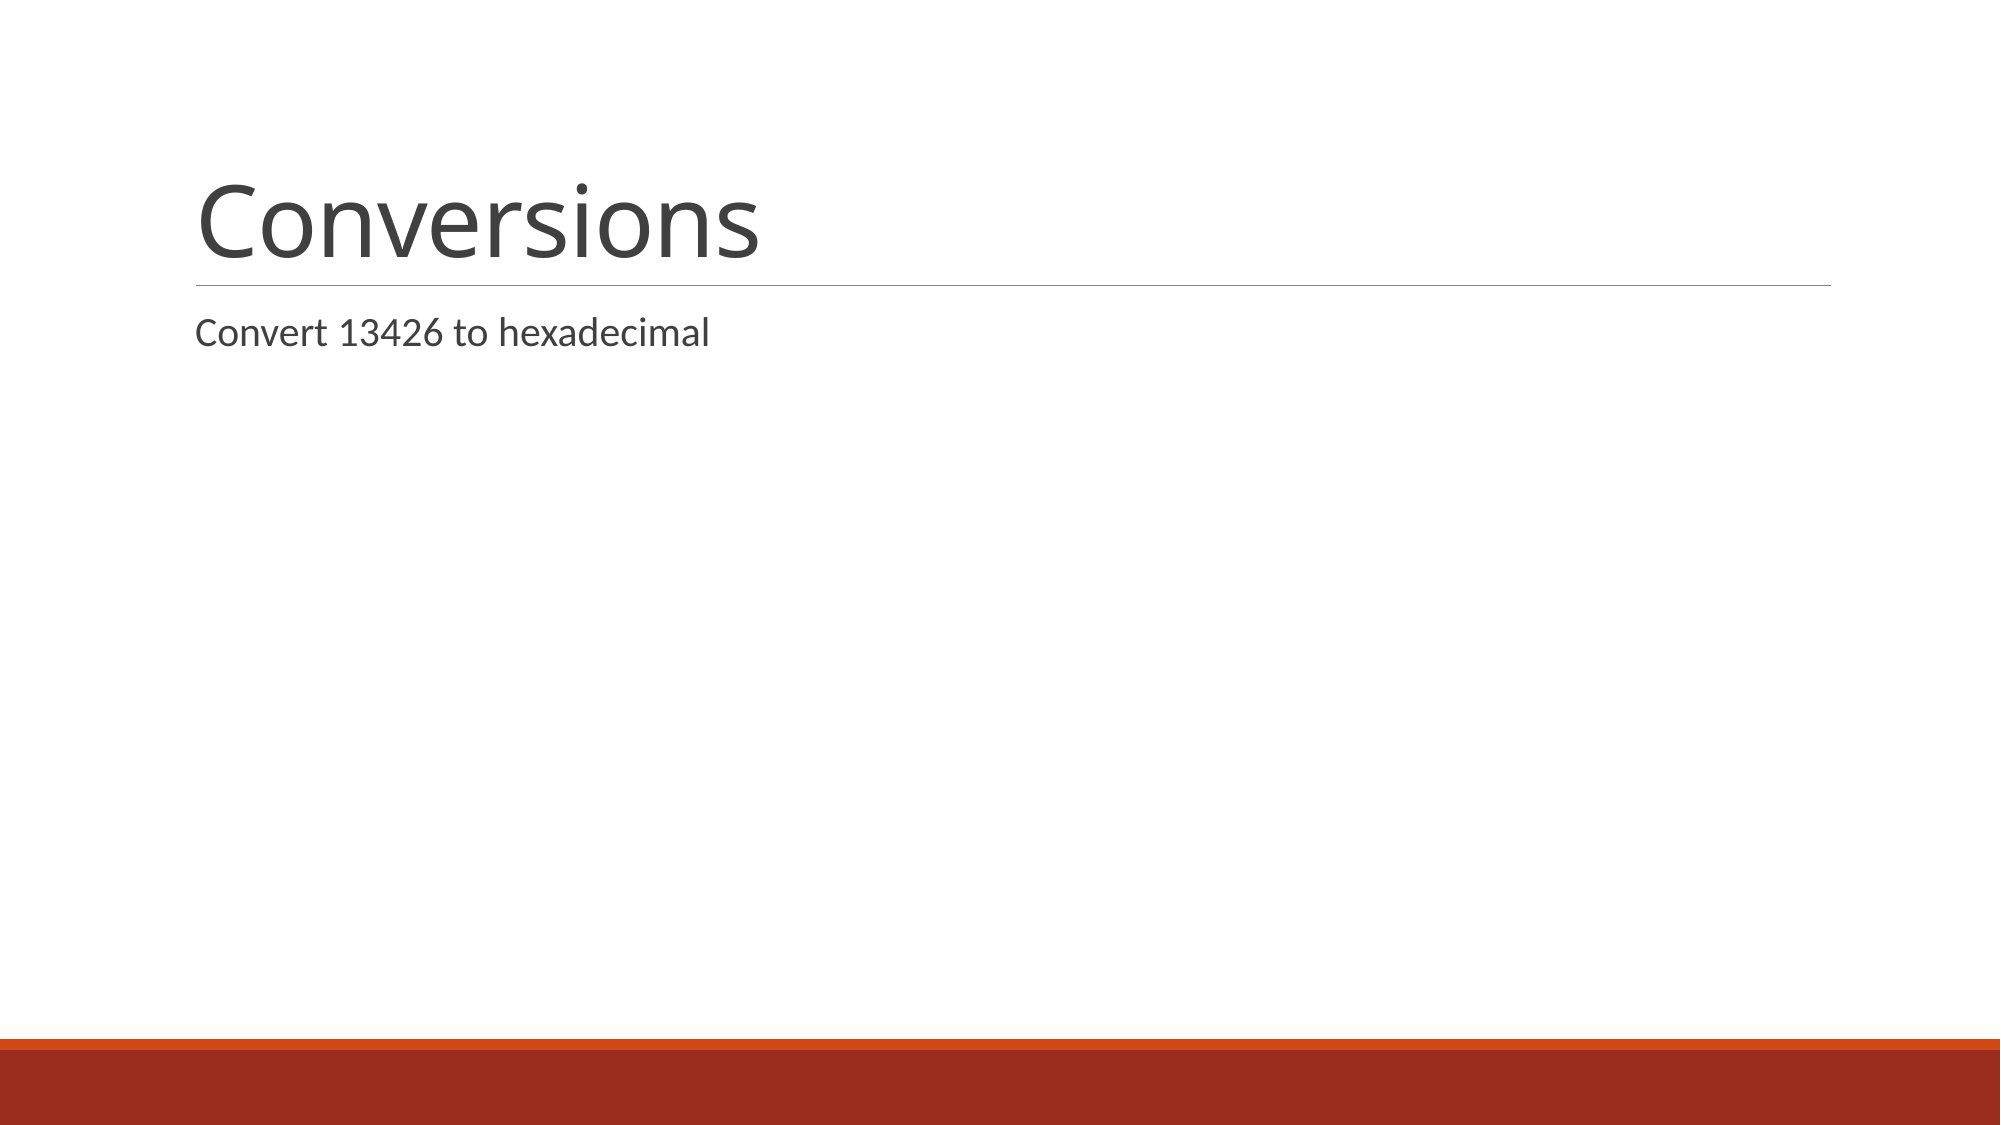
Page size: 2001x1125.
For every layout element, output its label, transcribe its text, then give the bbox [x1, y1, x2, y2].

list Convert 13426 to hexadecimal [180, 302, 1830, 963]
title Conversions [180, 47, 1830, 285]
